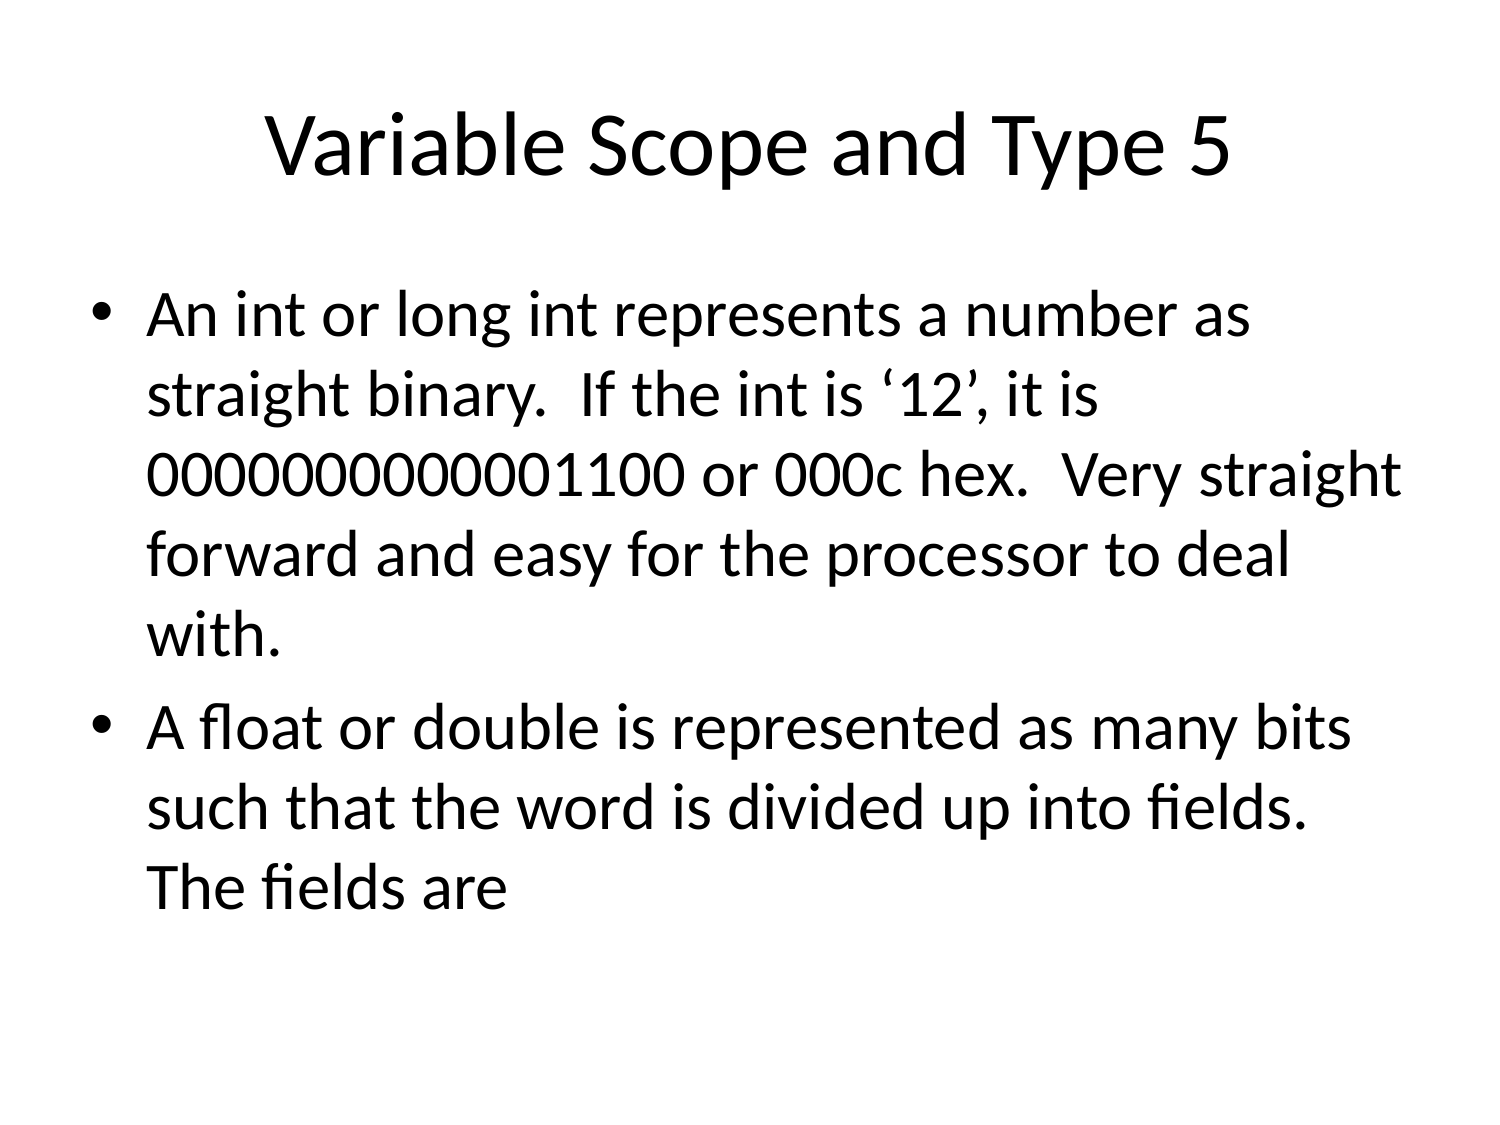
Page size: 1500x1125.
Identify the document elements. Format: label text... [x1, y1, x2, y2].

list An int or long int represents a number as straight binary. If the int is ‘12’, it is 0000000000001100 or 000c hex. Very straight forward and easy for the processor to deal with. A float or double is represented as many bits such that the word is divided up into fields. The fields are [75, 262, 1425, 1005]
title Variable Scope and Type 5 [75, 45, 1425, 233]
